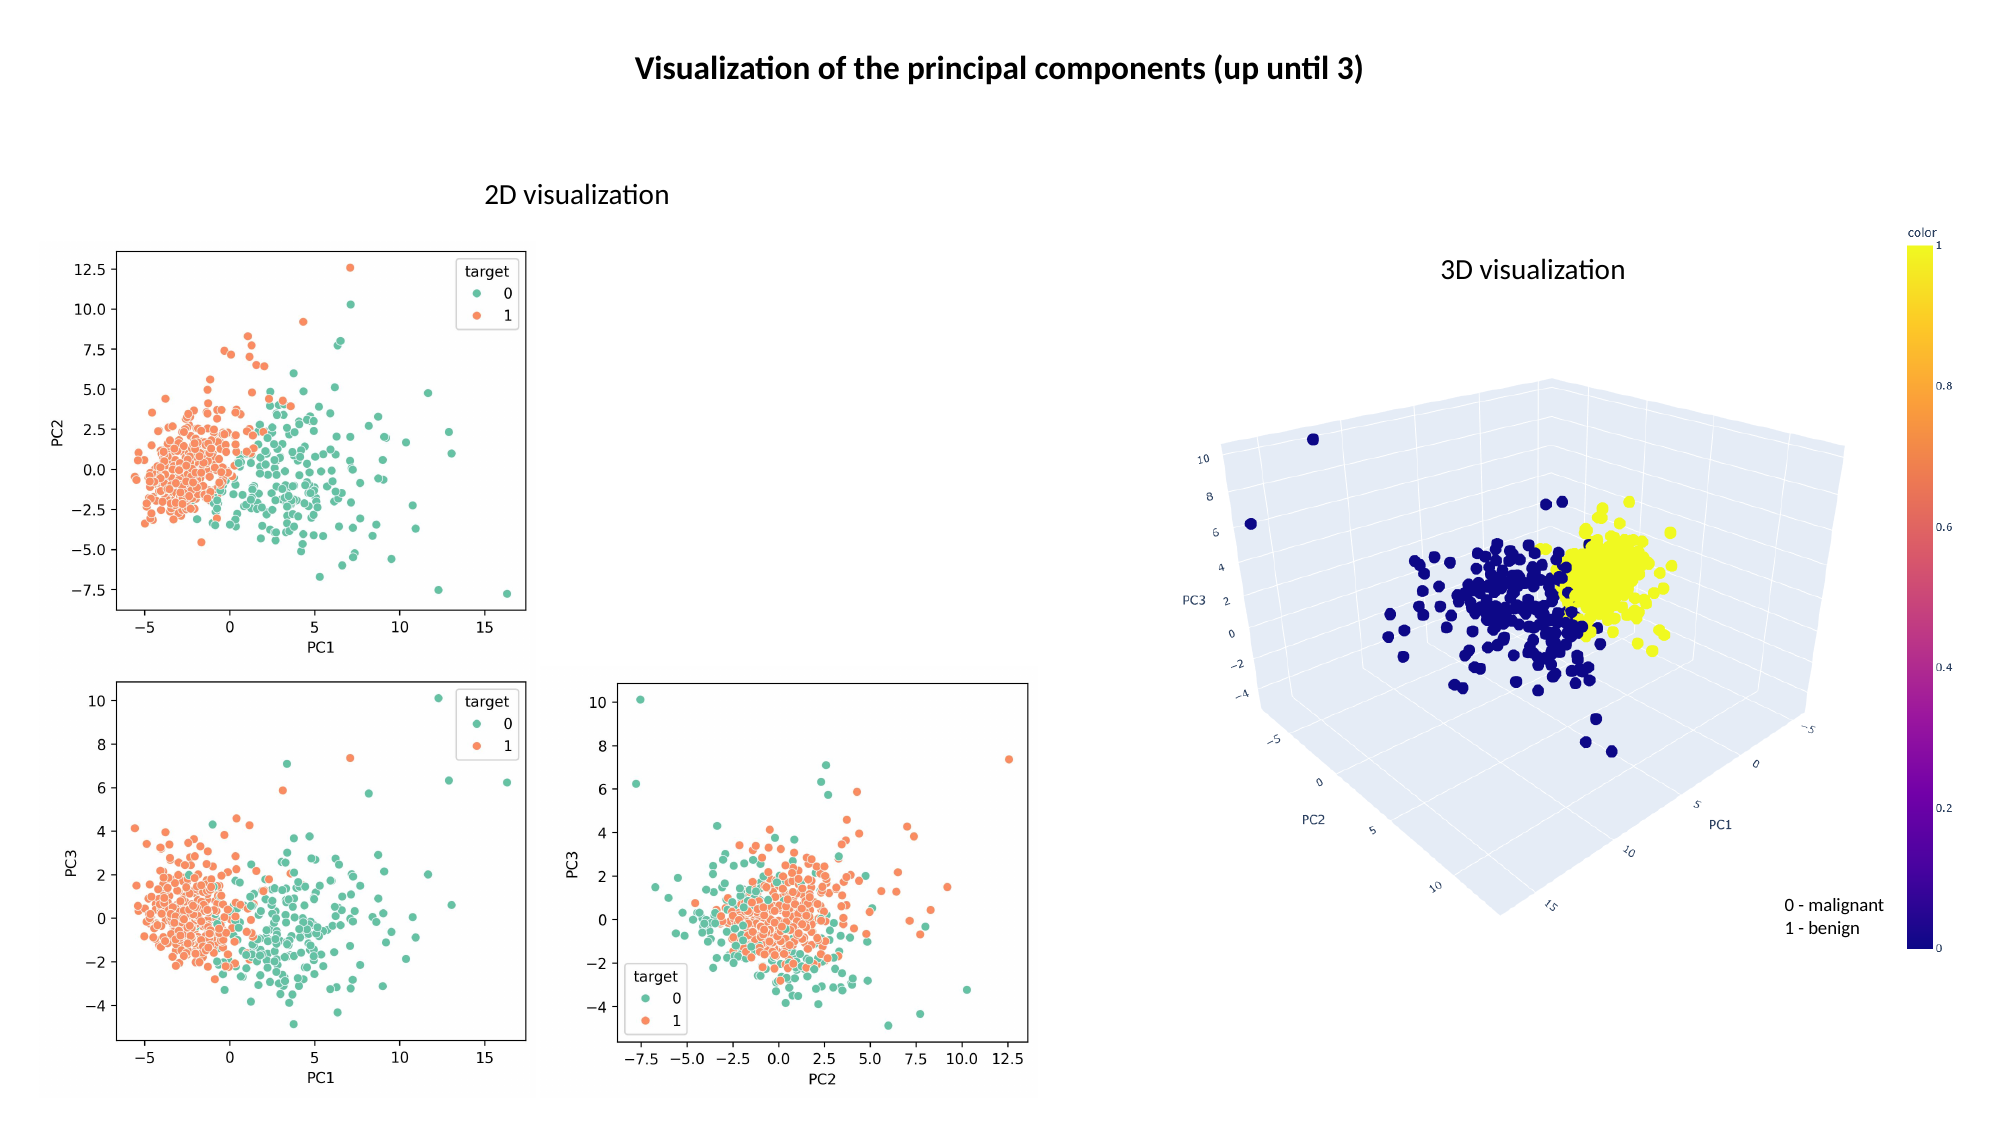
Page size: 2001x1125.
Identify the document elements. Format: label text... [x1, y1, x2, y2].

picture [1176, 221, 1961, 957]
text_box 2D visualization [450, 168, 704, 219]
picture [39, 241, 536, 1098]
picture [540, 666, 1038, 1098]
text_box Visualization of the principal components (up until 3) [619, 38, 1380, 94]
